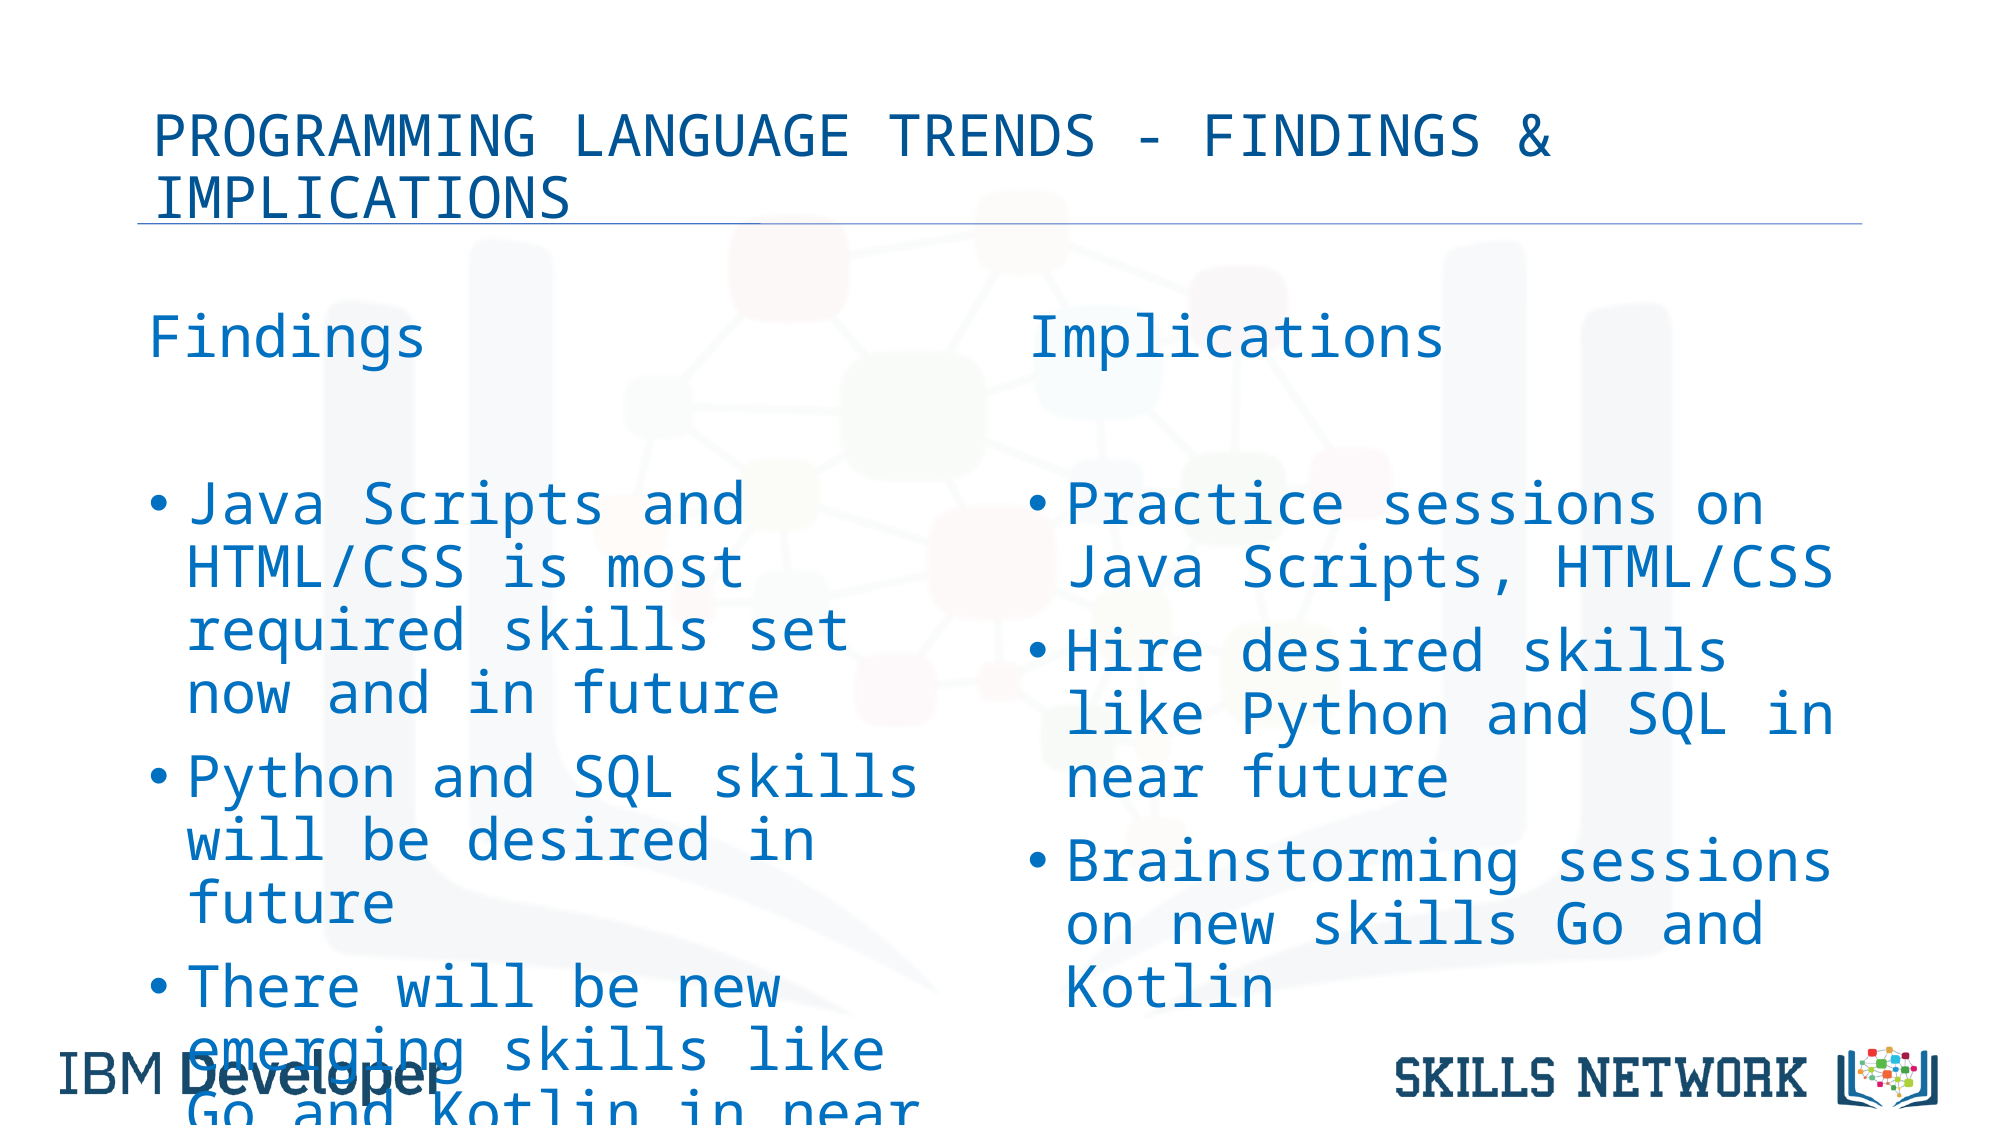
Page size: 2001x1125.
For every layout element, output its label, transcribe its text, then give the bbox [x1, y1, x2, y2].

list Implications Practice sessions on Java Scripts, HTML/CSS Hire desired skills like Python and SQL in near future Brainstorming sessions on new skills Go and Kotlin [1012, 299, 1863, 1014]
picture [55, 1045, 459, 1108]
list Findings Java Scripts and HTML/CSS is most required skills set now and in future Python and SQL skills will be desired in future There will be new emerging skills like Go and Kotlin in near future [133, 299, 984, 1014]
picture [1390, 1045, 1945, 1111]
title PROGRAMMING LANGUAGE TRENDS - FINDINGS & IMPLICATIONS [137, 59, 1863, 278]
